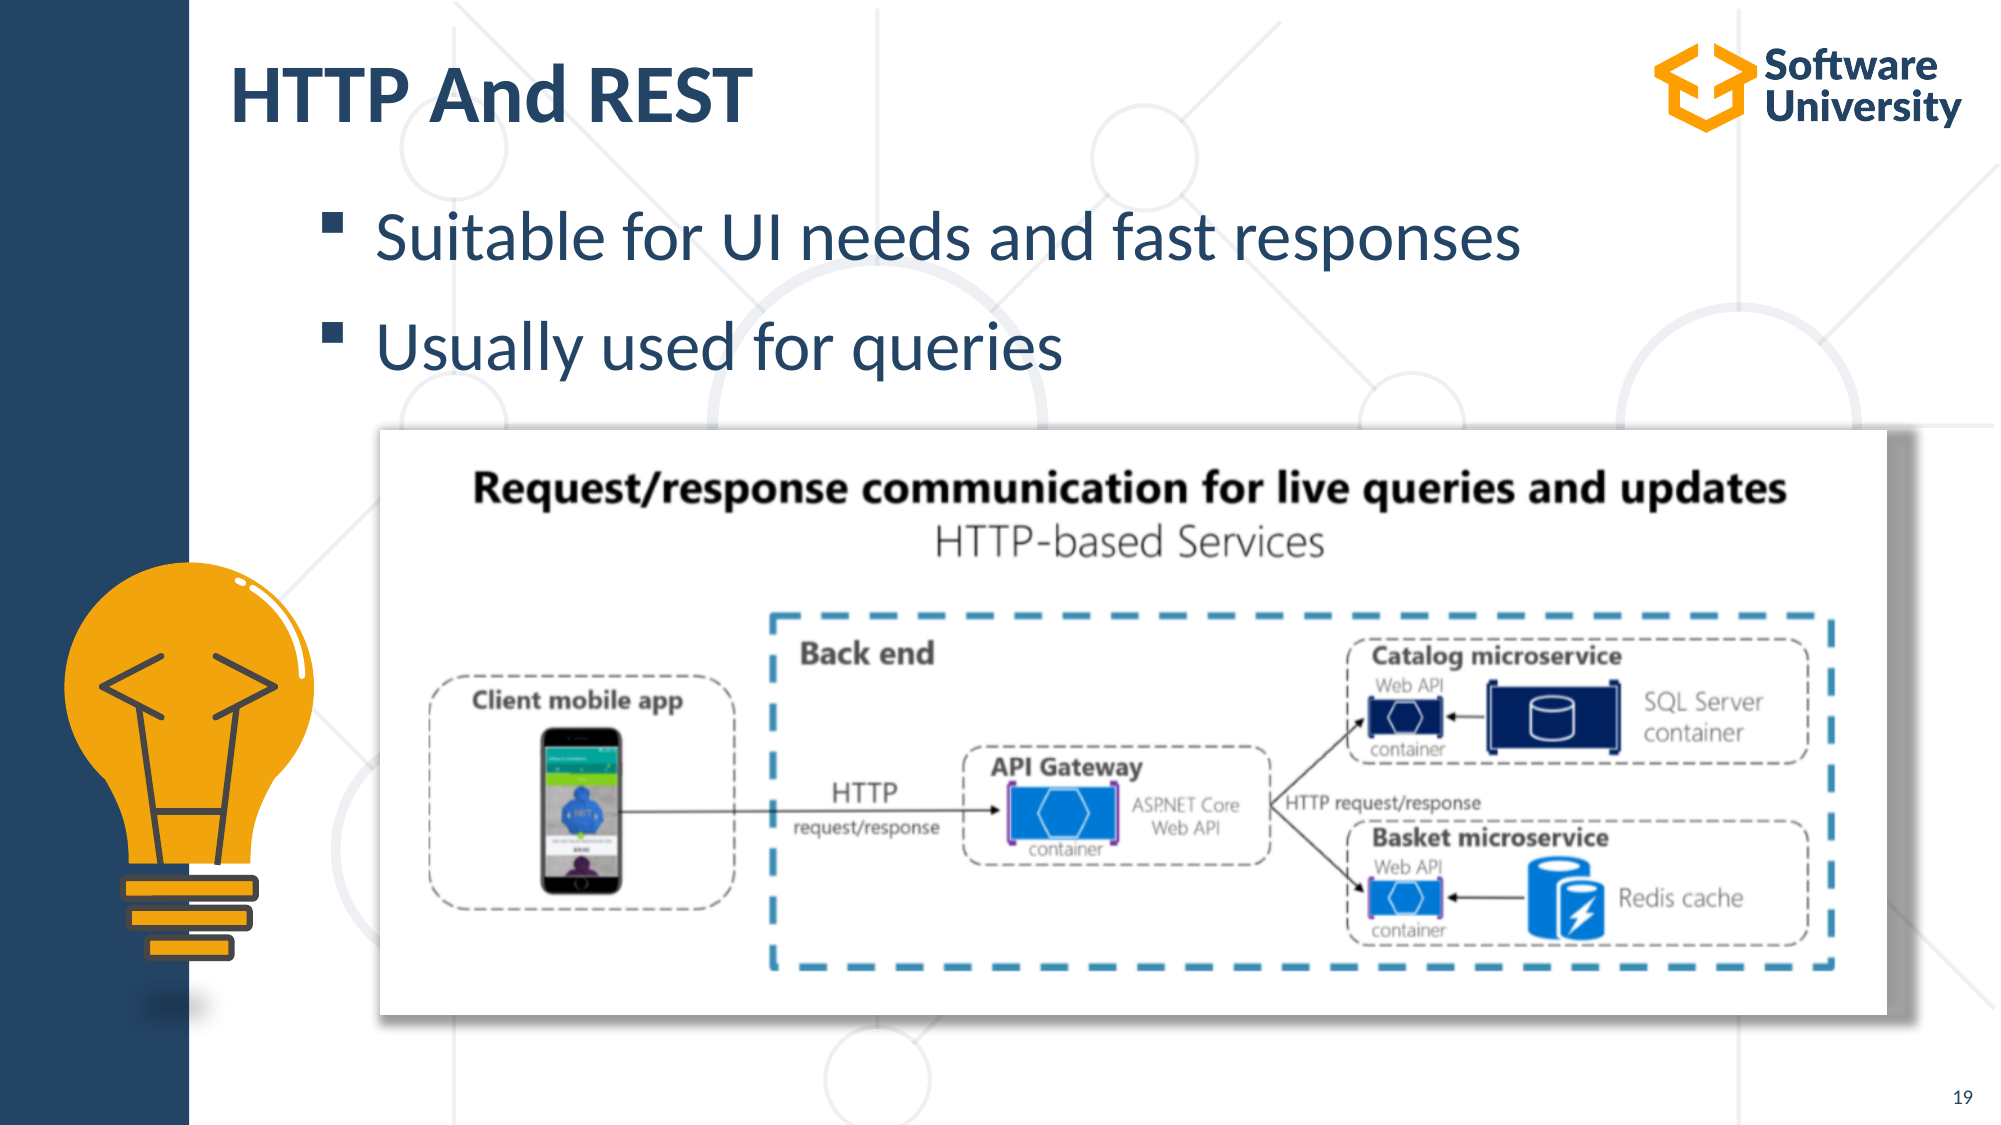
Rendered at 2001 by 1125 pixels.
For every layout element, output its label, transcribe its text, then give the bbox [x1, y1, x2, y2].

list Suitable for UI needs and fast responses Usually used for queries [298, 183, 1968, 1094]
picture [393, 444, 1873, 1002]
picture [1641, 31, 1973, 145]
slide_number 19 [1927, 1067, 1989, 1117]
title HTTP And REST [212, 16, 1628, 162]
